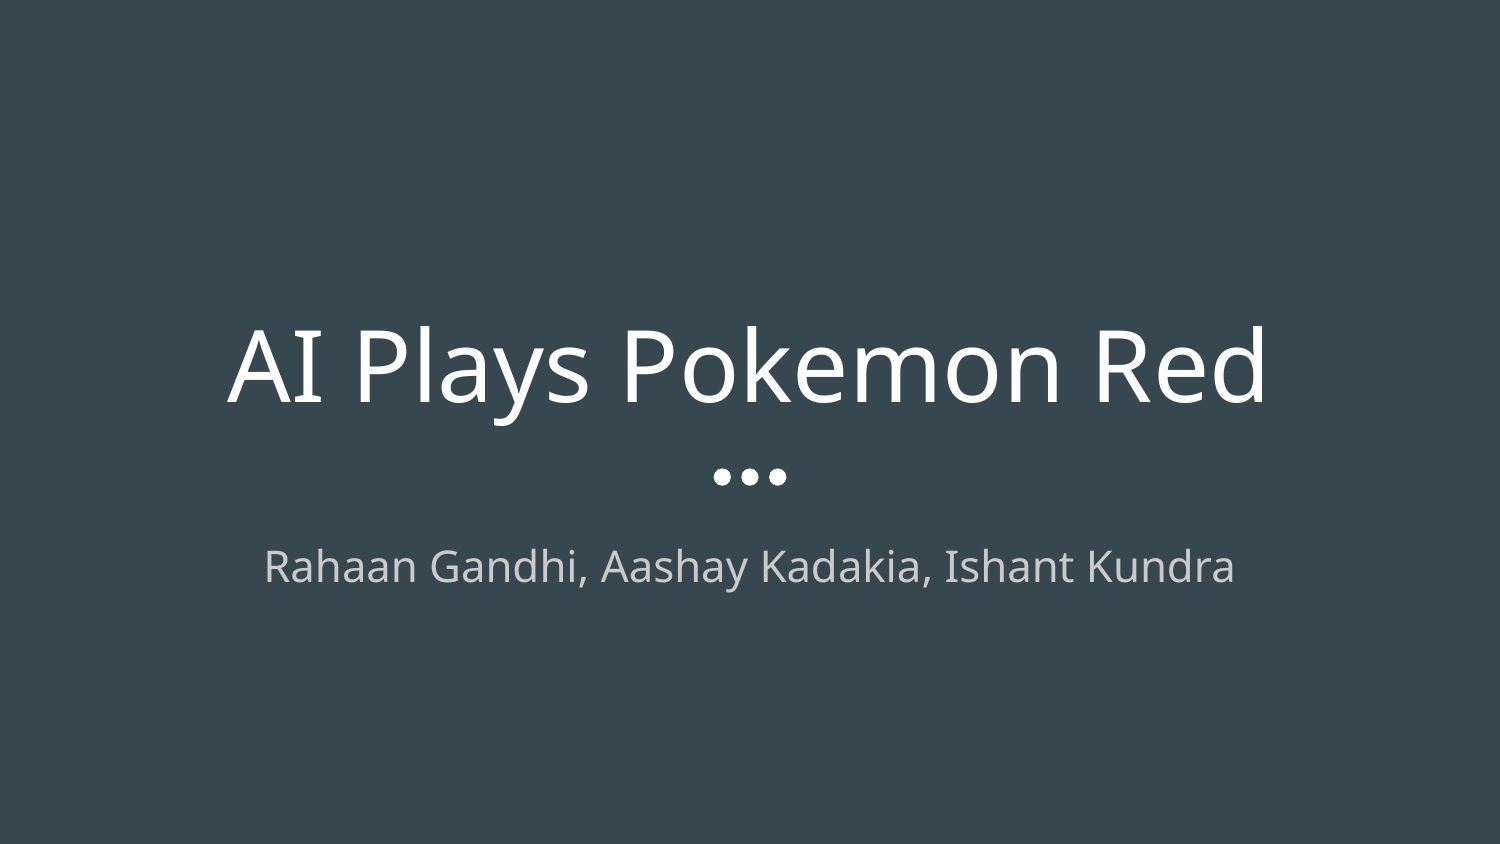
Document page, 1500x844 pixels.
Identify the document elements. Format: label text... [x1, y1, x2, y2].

subtitle Rahaan Gandhi, Aashay Kadakia, Ishant Kundra [110, 520, 1390, 651]
title AI Plays Pokemon Red [110, 162, 1390, 447]
